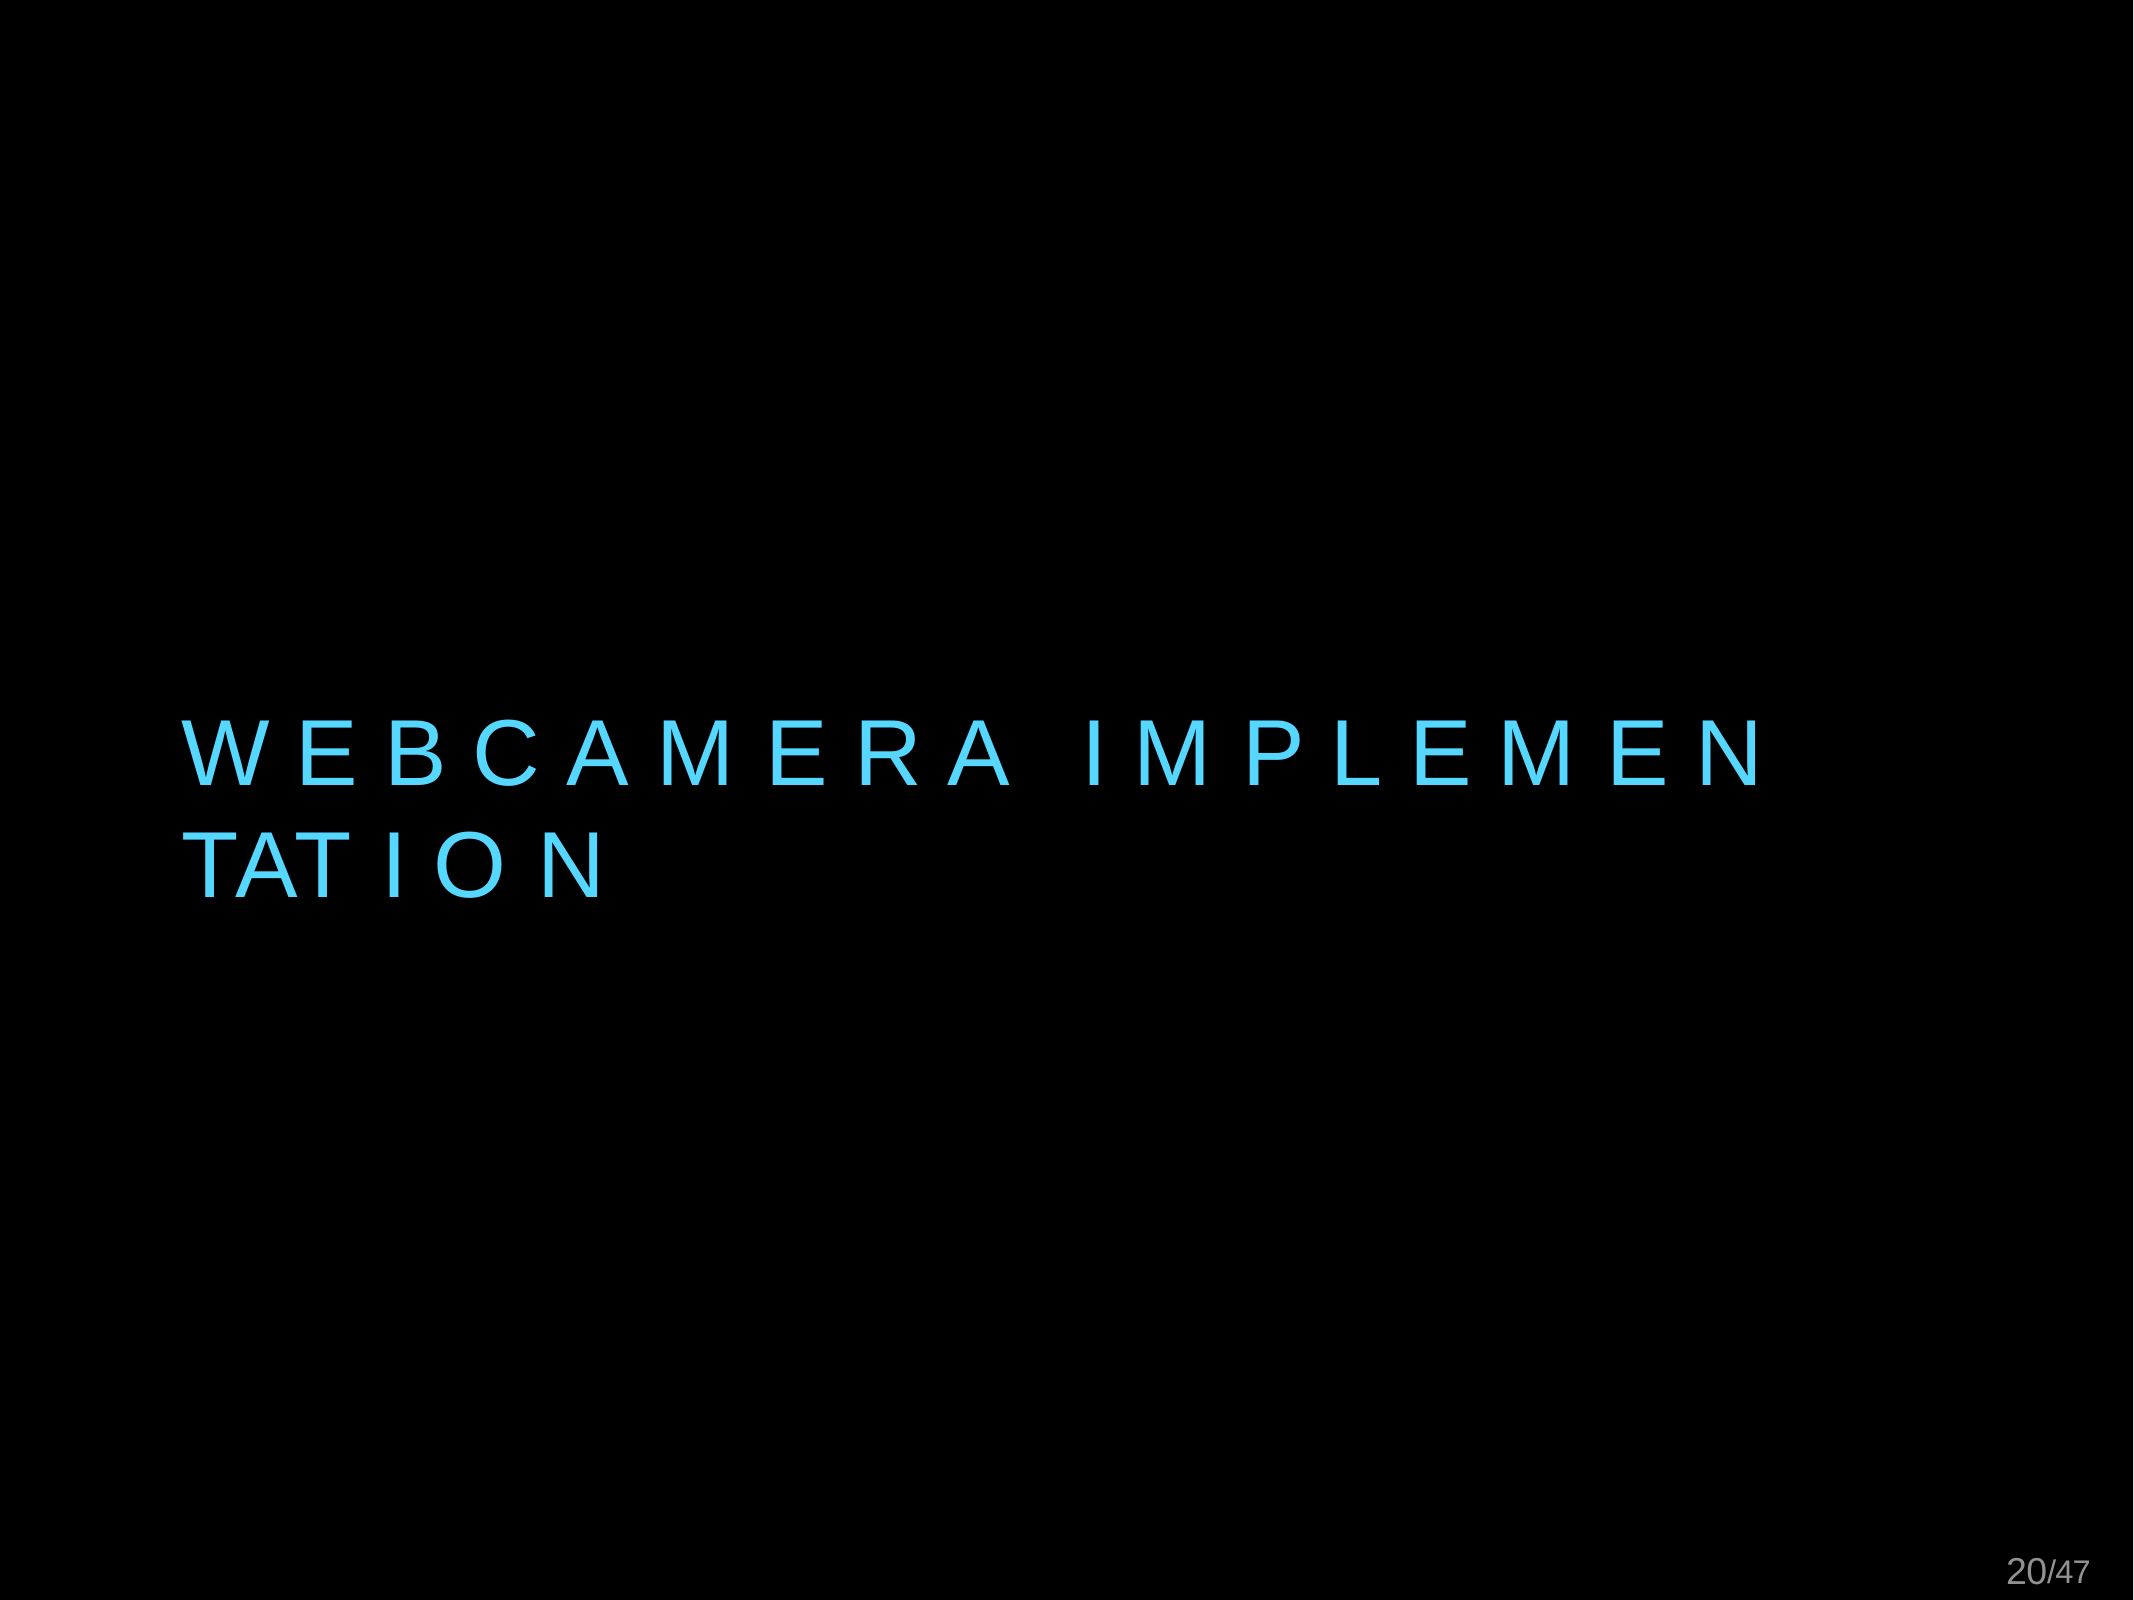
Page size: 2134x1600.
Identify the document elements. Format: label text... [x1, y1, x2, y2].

title W E B C A M E R A I M P L E M E N TAT I O N [179, 689, 1956, 959]
slide_number 13/47 [2001, 1524, 2101, 1600]
